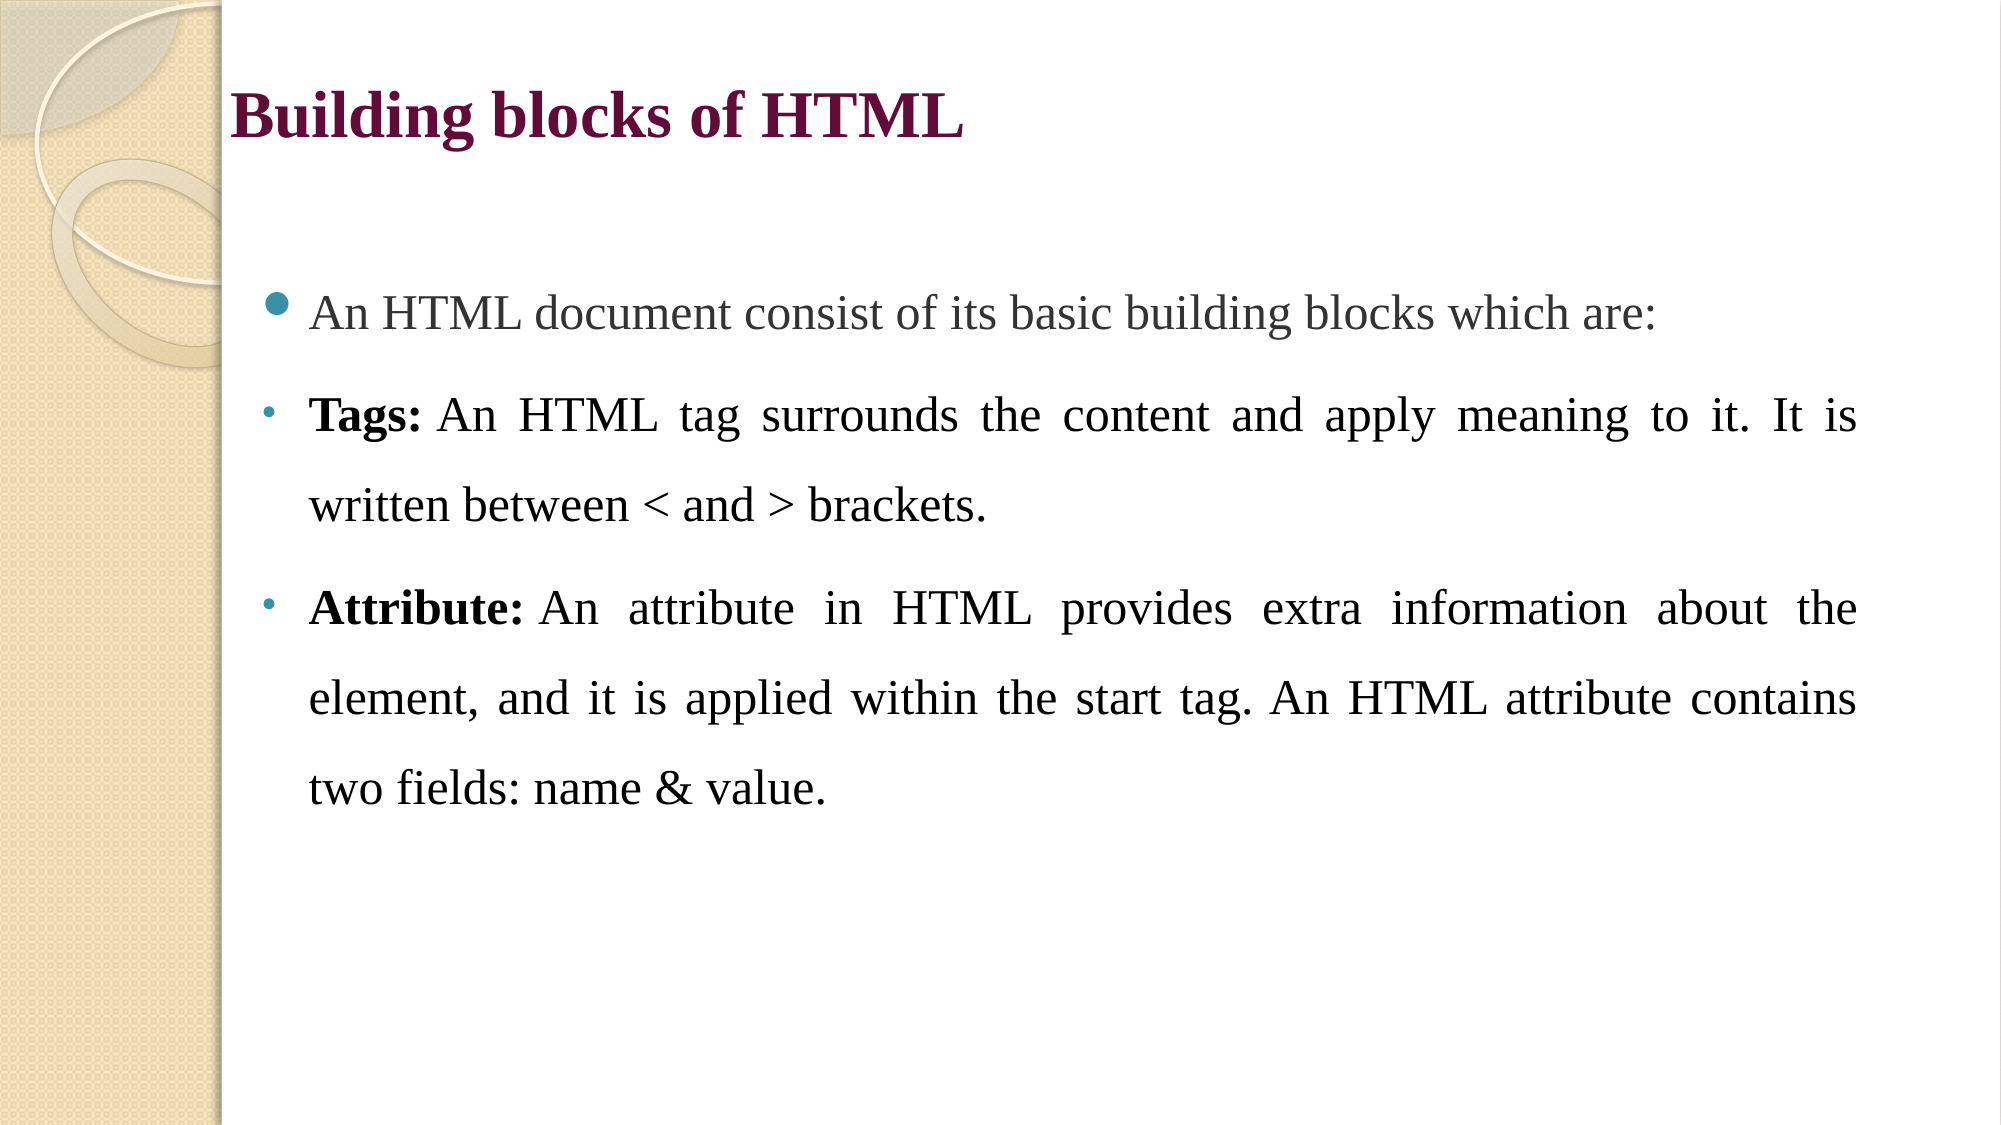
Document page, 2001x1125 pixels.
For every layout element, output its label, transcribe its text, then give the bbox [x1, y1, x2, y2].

title Building blocks of HTML [215, 41, 1941, 260]
list An HTML document consist of its basic building blocks which are: Tags: An HTML tag surrounds the content and apply meaning to it. It is written between < and > brackets. Attribute: An attribute in HTML provides extra information about the element, and it is applied within the start tag. An HTML attribute contains two fields: name & value. [233, 241, 1874, 1030]
